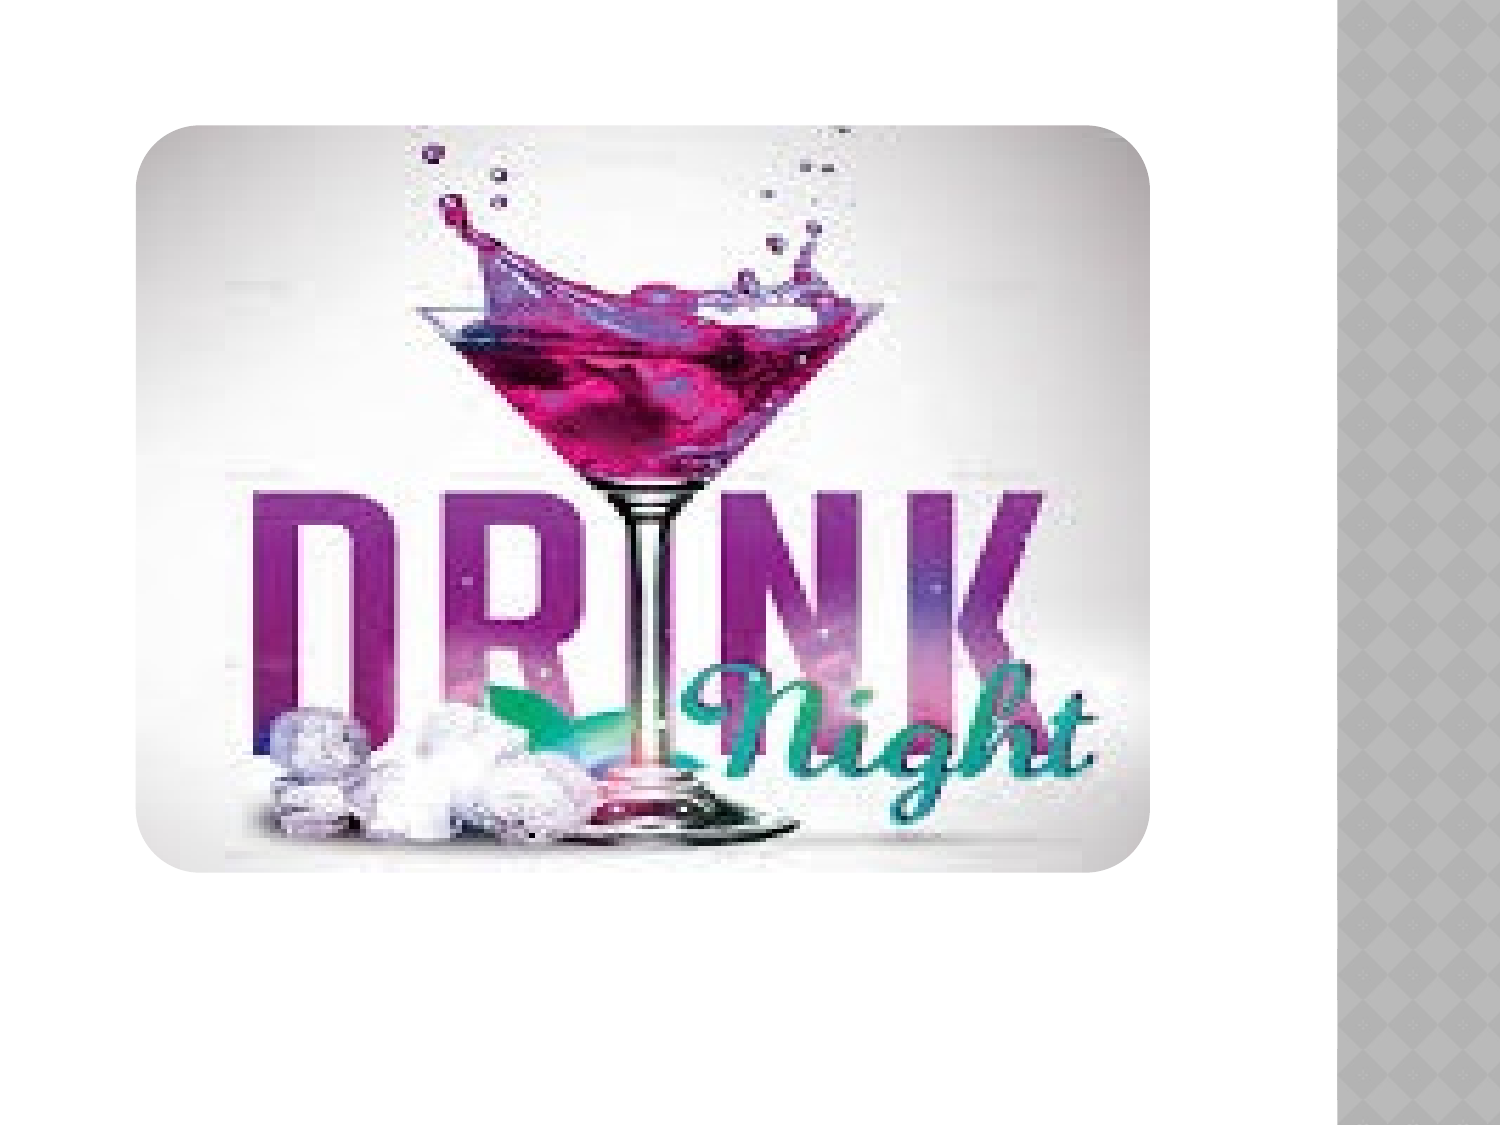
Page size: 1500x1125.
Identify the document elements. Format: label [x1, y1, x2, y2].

picture [135, 124, 1151, 874]
